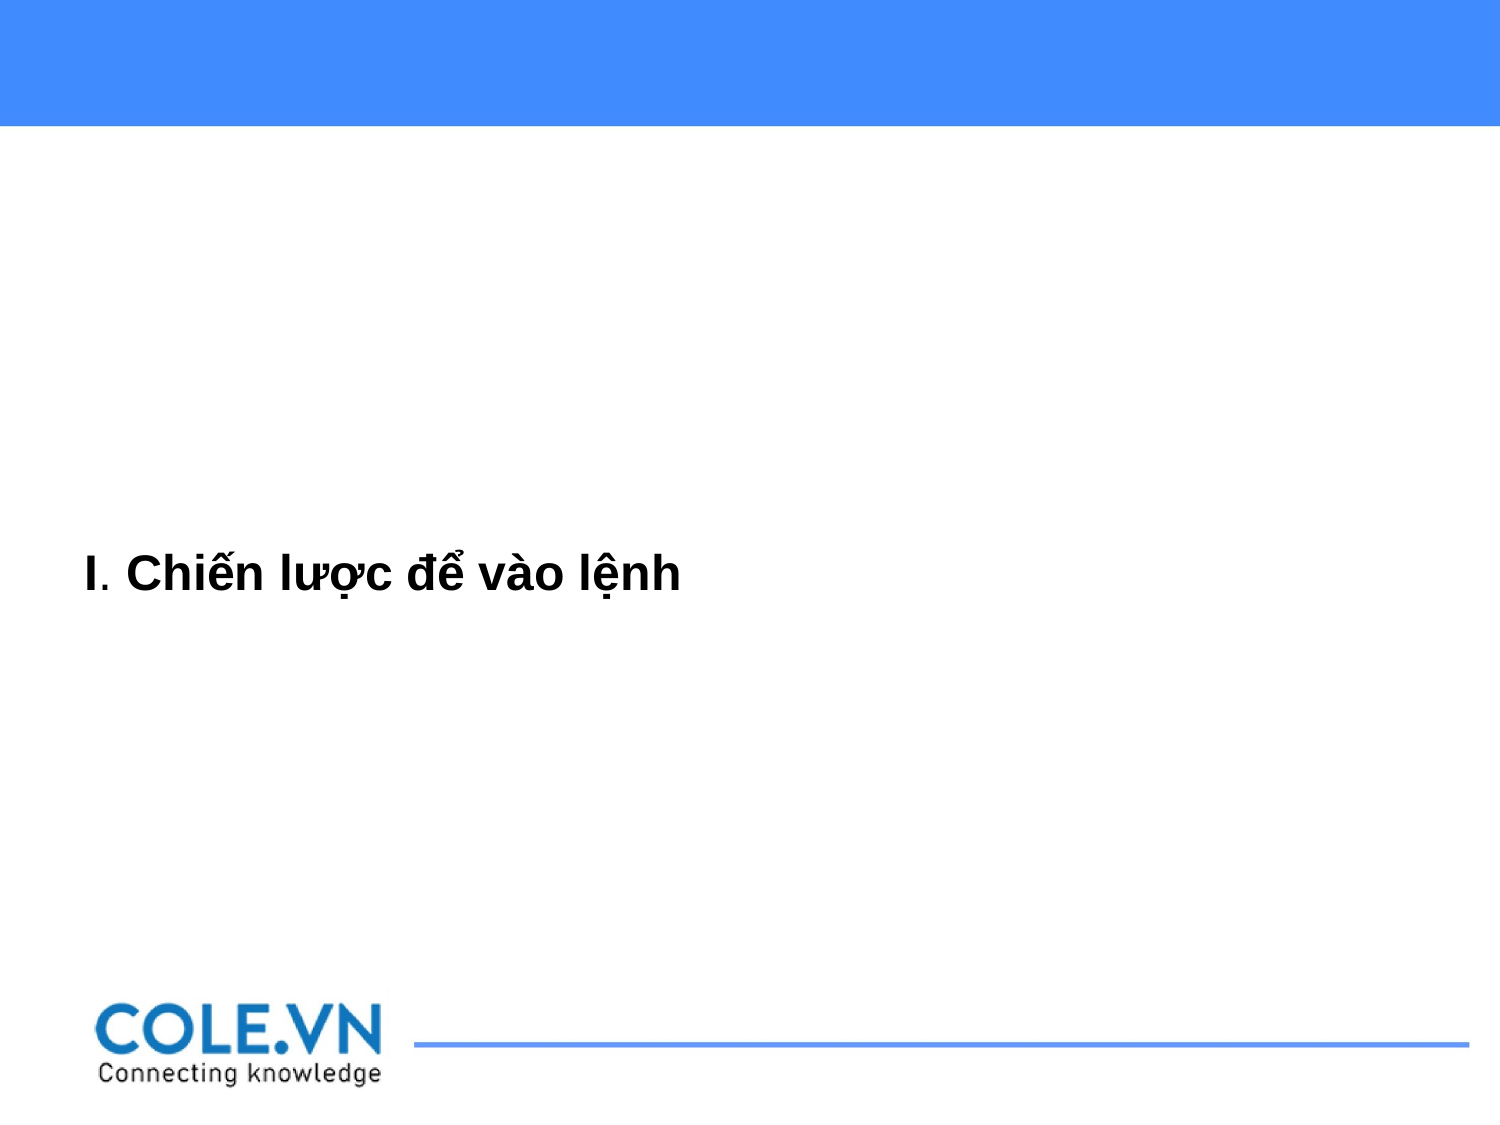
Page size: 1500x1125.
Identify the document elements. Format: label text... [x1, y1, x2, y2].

text_box I. Chiến lược để vào lệnh [69, 532, 1196, 668]
picture [0, 0, 1500, 1125]
text_box [69, 101, 1429, 916]
